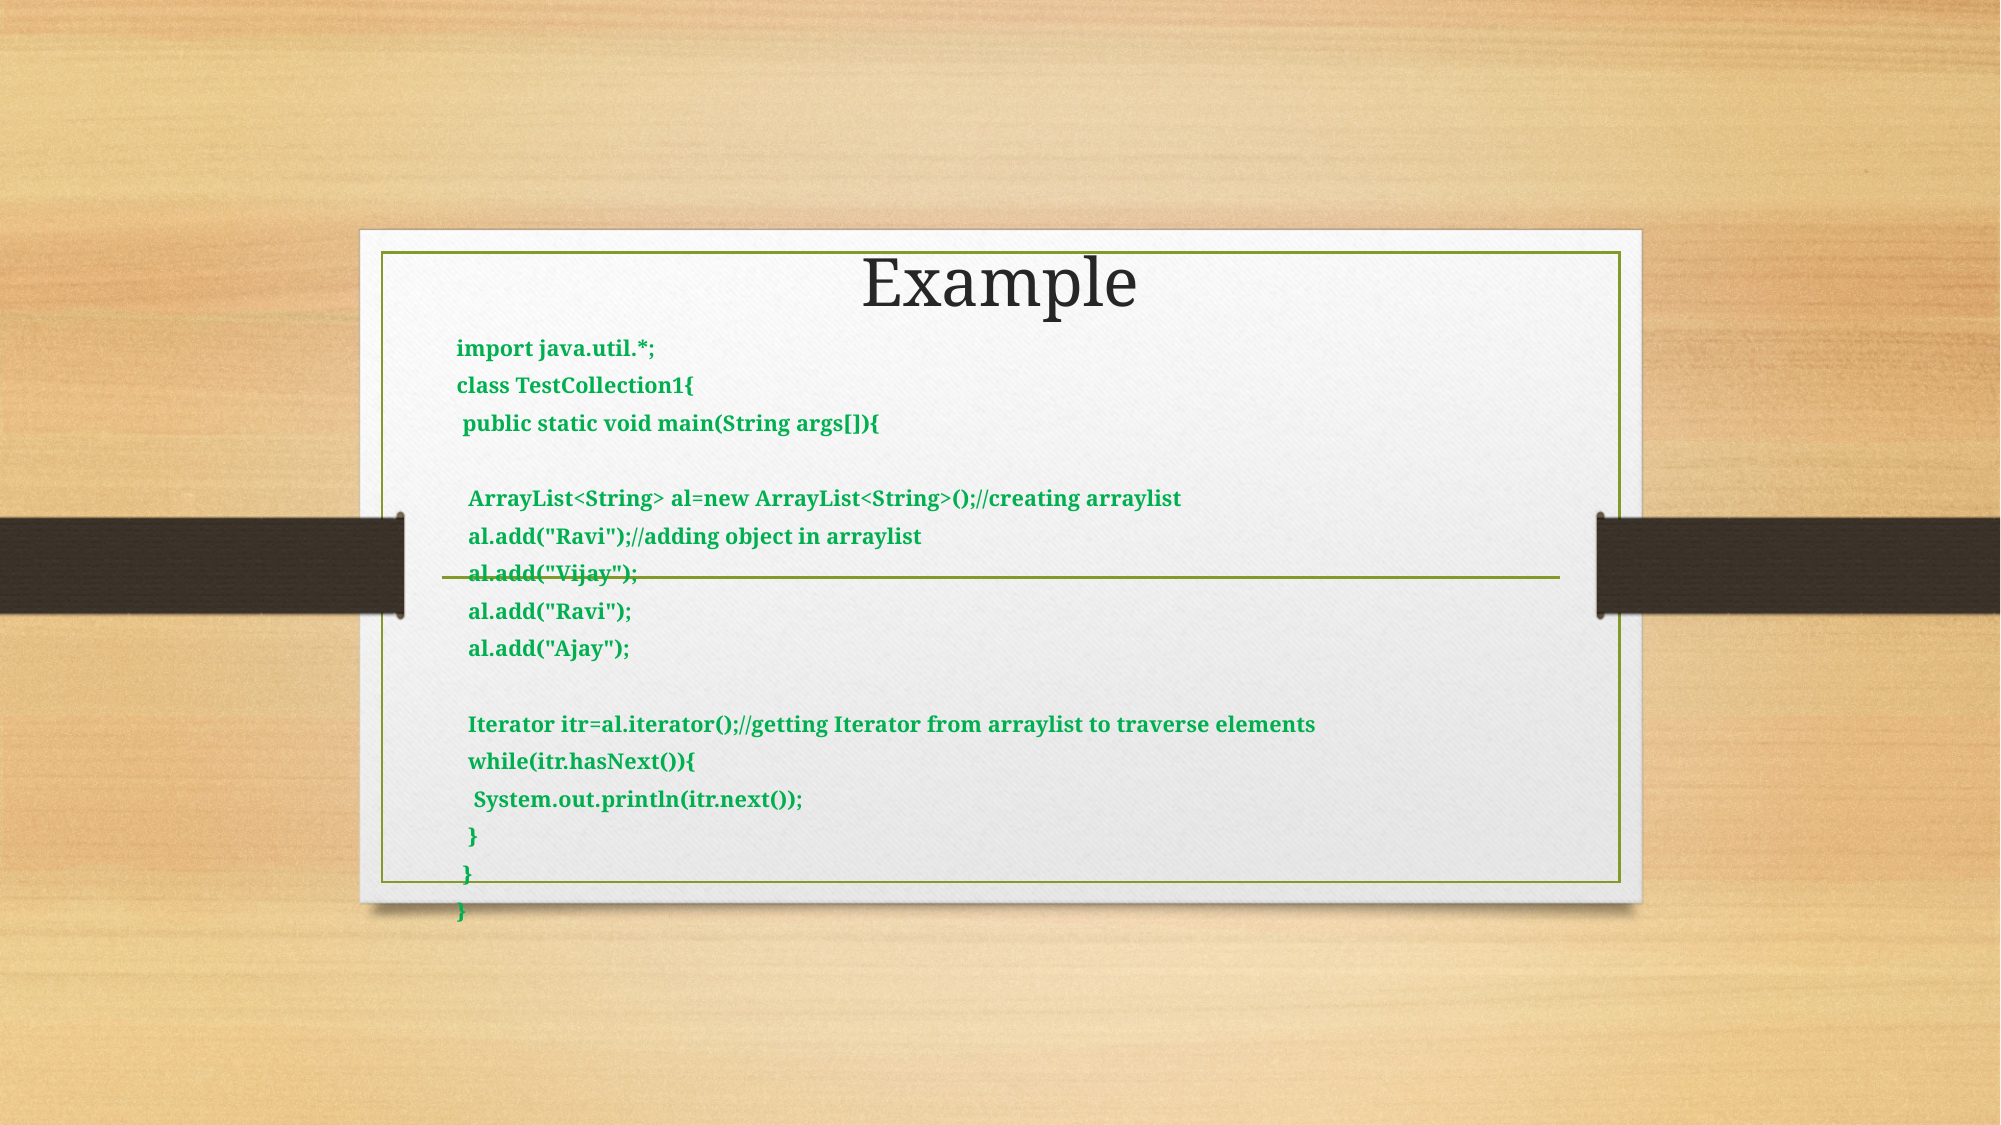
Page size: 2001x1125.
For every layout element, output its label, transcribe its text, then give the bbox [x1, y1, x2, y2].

picture [0, 0, 2001, 1125]
subtitle import java.util.*; class TestCollection1{ public static void main(String args[]){ ArrayList<String> al=new ArrayList<String>();//creating arraylist al.add("Ravi");//adding object in arraylist al.add("Vijay"); al.add("Ravi"); al.add("Ajay"); Iterator itr=al.iterator();//getting Iterator from arraylist to traverse elements while(itr.hasNext()){ System.out.println(itr.next()); } } } [441, 327, 1560, 933]
title Example [441, 257, 1560, 327]
